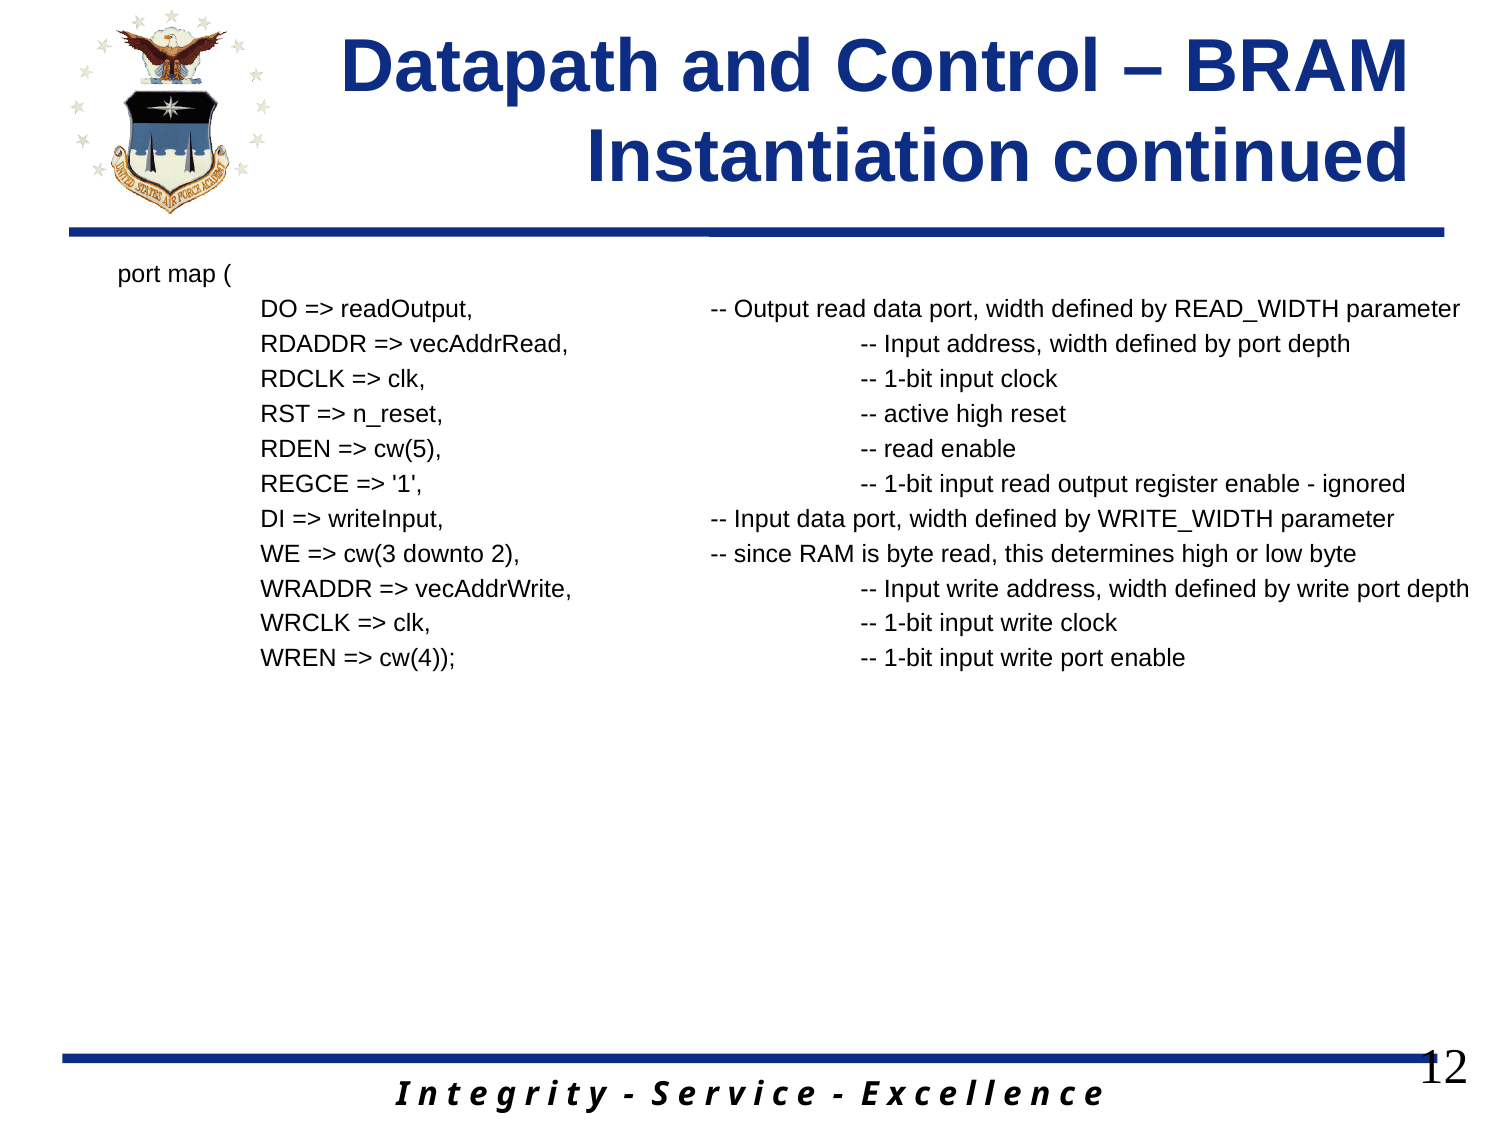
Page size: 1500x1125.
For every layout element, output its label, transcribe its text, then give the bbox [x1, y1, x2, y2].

title Datapath and Control – BRAM Instantiation continued [313, 12, 1427, 201]
list port map ( DO => readOutput, -- Output read data port, width defined by READ_WIDTH parameter RDADDR => vecAddrRead, -- Input address, width defined by port depth RDCLK => clk, -- 1-bit input clock RST => n_reset, -- active high reset RDEN => cw(5), -- read enable REGCE => '1', -- 1-bit input read output register enable - ignored DI => writeInput, -- Input data port, width defined by WRITE_WIDTH parameter WE => cw(3 downto 2), -- since RAM is byte read, this determines high or low byte WRADDR => vecAddrWrite, -- Input write address, width defined by write port depth WRCLK => clk, -- 1-bit input write clock WREN => cw(4)); -- 1-bit input write port enable [95, 249, 1490, 960]
picture [63, 0, 275, 222]
slide_number 12 [1133, 1025, 1484, 1105]
